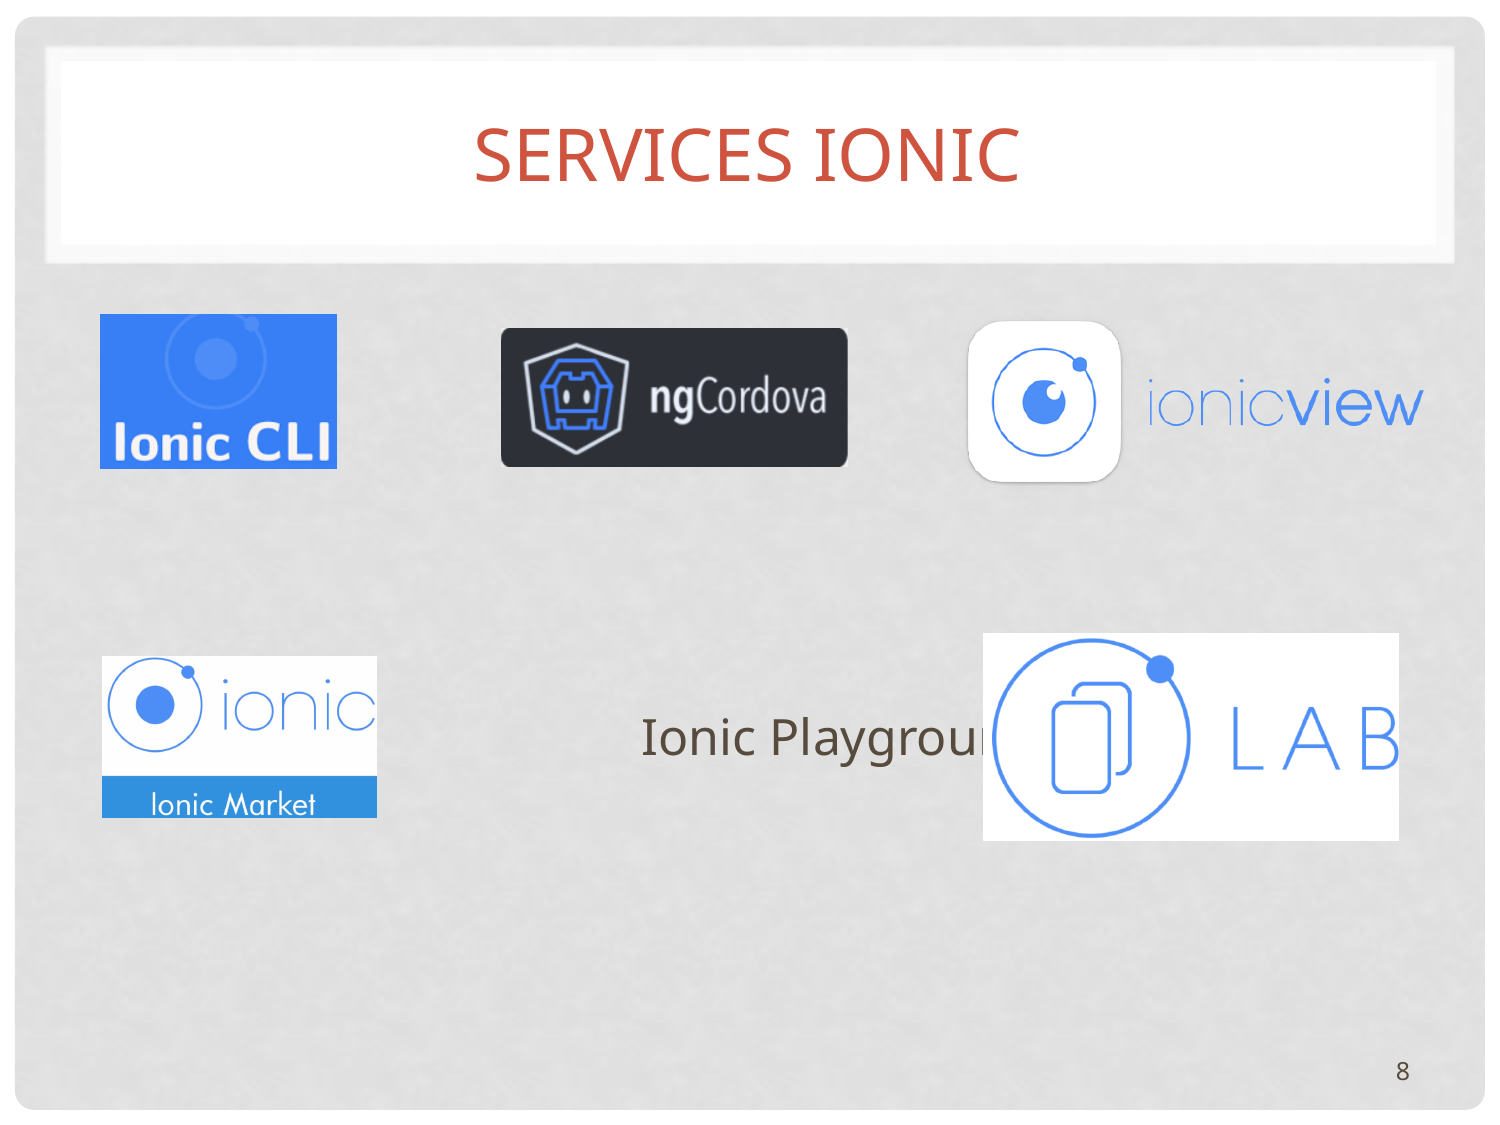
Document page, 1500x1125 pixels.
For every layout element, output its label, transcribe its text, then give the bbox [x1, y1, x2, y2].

picture [982, 633, 1399, 841]
slide_number 8 [1074, 1042, 1425, 1103]
picture [102, 655, 377, 818]
picture [100, 314, 337, 470]
title Services Ionic [69, 66, 1425, 238]
list Ionic Playground [75, 287, 1425, 1005]
picture [955, 310, 1427, 492]
picture [501, 328, 849, 467]
